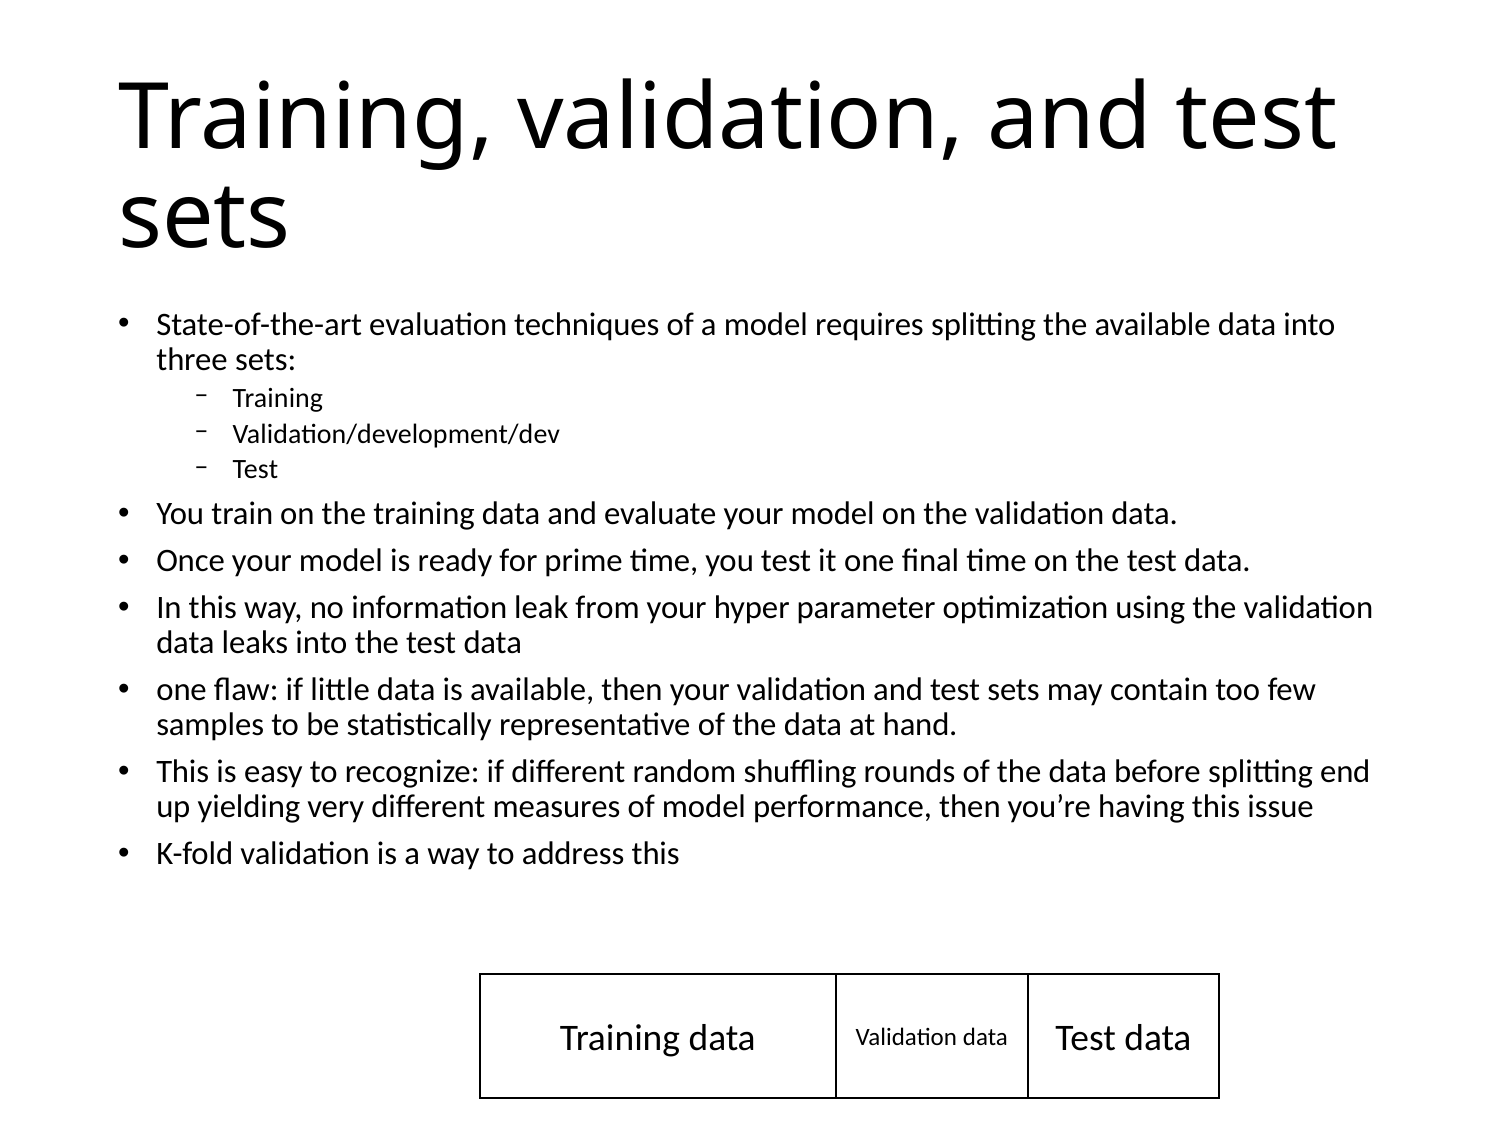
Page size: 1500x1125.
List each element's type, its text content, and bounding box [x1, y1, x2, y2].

text_box Training data [479, 973, 835, 1099]
text_box Test data [1029, 973, 1220, 1099]
title Training, validation, and test sets [103, 59, 1397, 278]
list State-of-the-art evaluation techniques of a model requires splitting the available data into three sets: Training Validation/development/dev Test You train on the training data and evaluate your model on the validation data. Once your model is ready for prime time, you test it one final time on the test data. In this way, no information leak from your hyper parameter optimization using the validation data leaks into the test data one flaw: if little data is available, then your validation and test sets may contain too few samples to be statistically representative of the data at hand. This is easy to recognize: if different random shuffling rounds of the data before splitting end up yielding very different measures of model performance, then you’re having this issue K-fold validation is a way to address this [103, 299, 1397, 917]
text_box Validation data [835, 973, 1029, 1099]
